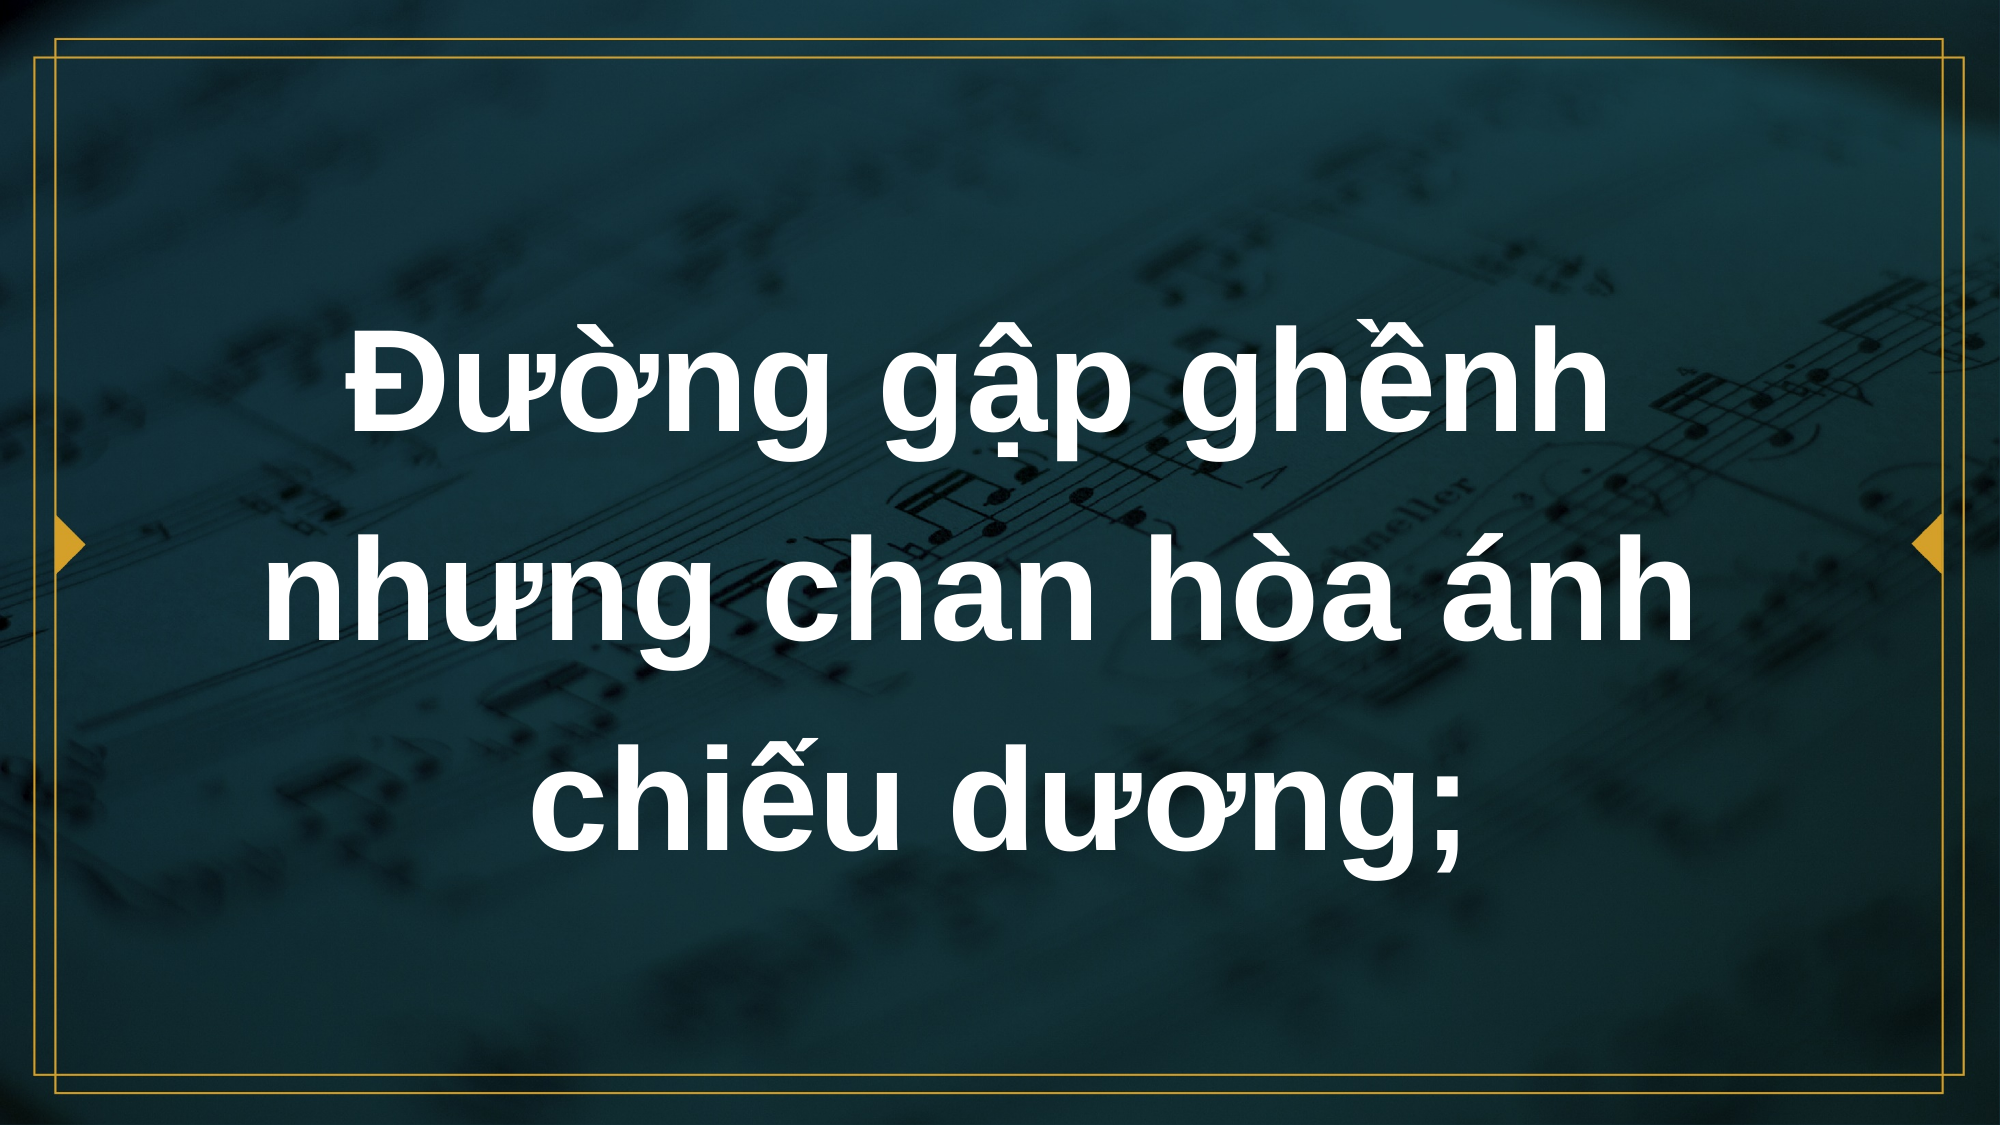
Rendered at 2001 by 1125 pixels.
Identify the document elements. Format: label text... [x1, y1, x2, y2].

picture [0, 0, 2000, 1125]
title Ðường gập ghềnh nhưng chan hòa ánh chiếu dương; [55, 53, 1945, 1077]
